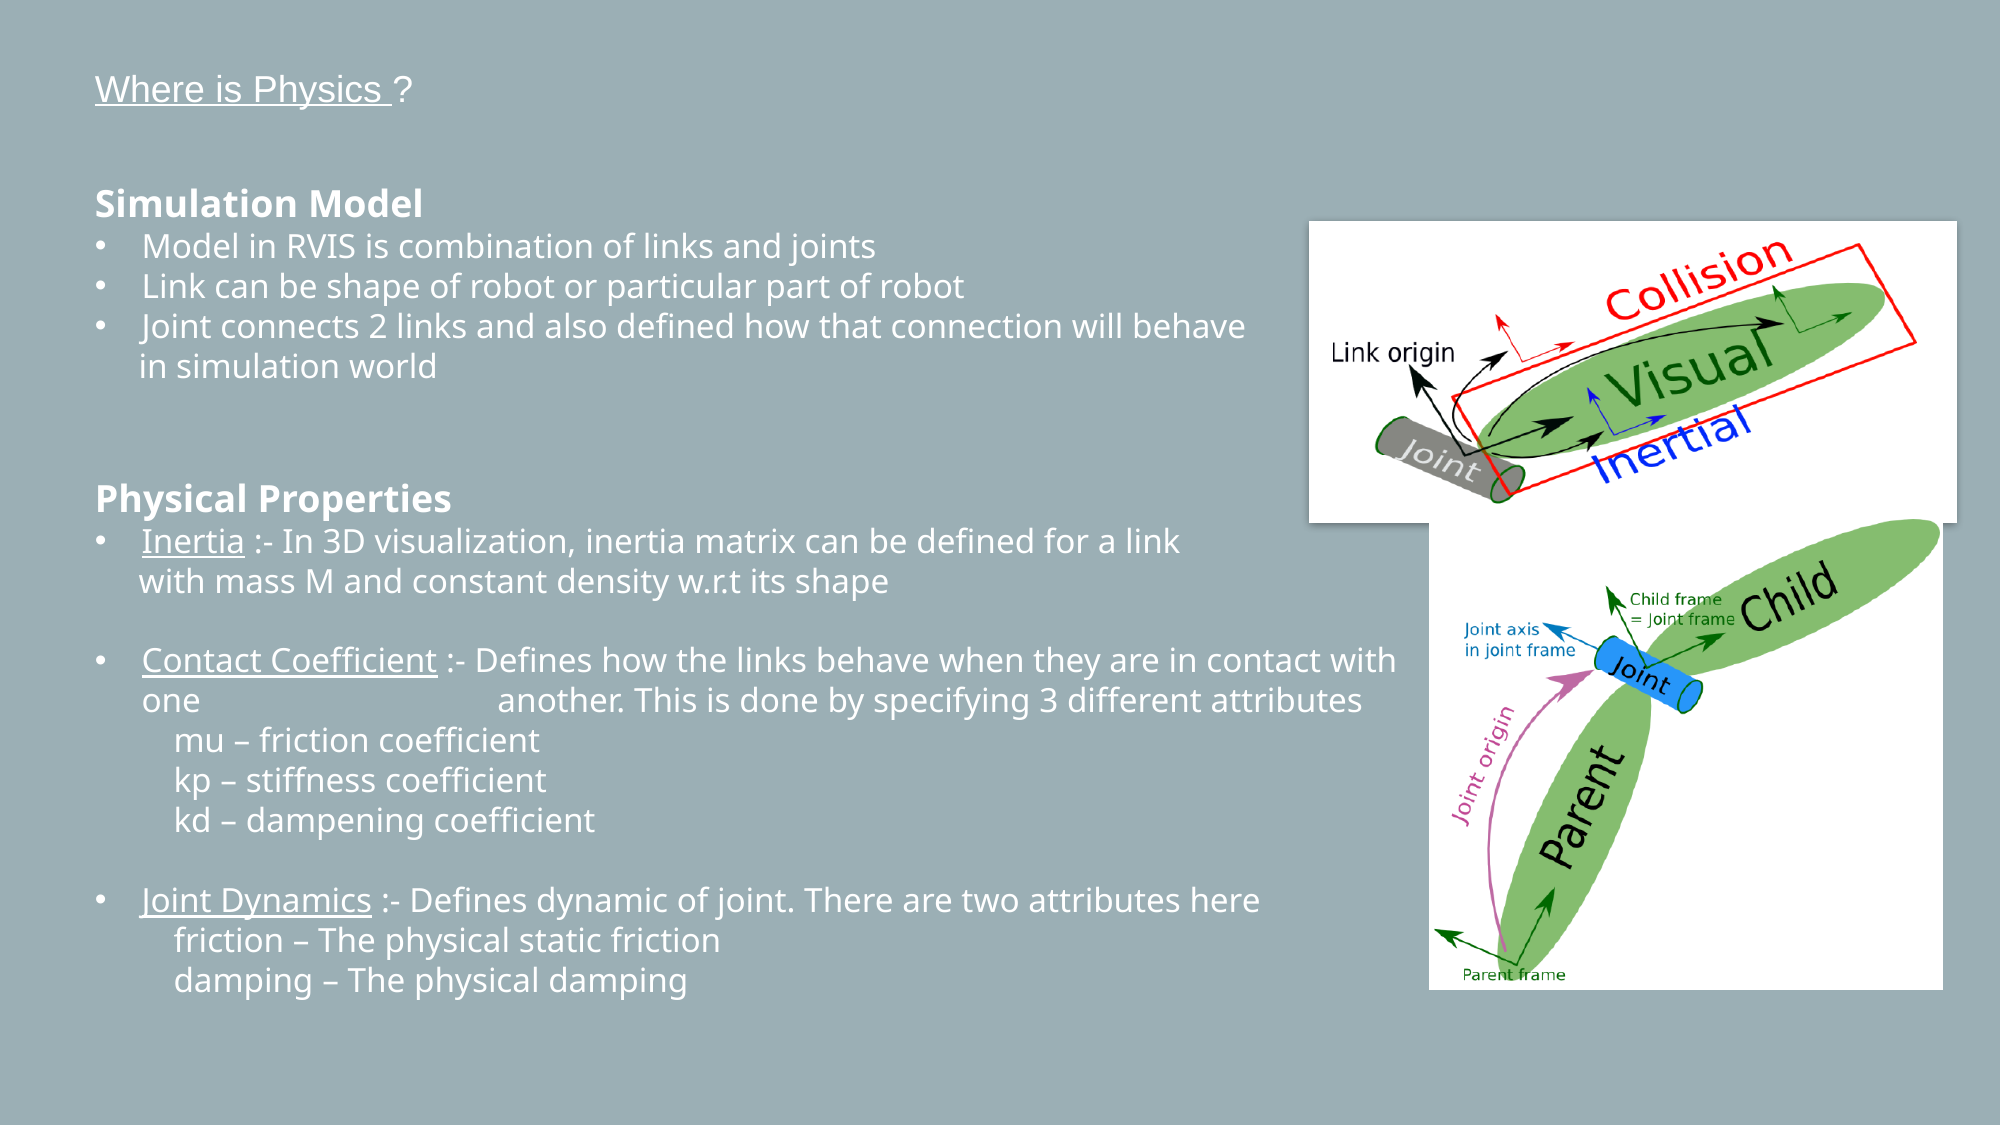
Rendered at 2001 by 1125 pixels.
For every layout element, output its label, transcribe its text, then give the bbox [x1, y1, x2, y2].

picture [1323, 235, 1943, 509]
text_box Simulation Model Model in RVIS is combination of links and joints Link can be shape of robot or particular part of robot Joint connects 2 links and also defined how that connection will behave in simulation world Physical Properties Inertia :- In 3D visualization, inertia matrix can be defined for a link with mass M and constant density w.r.t its shape Contact Coefficient :- Defines how the links behave when they are in contact with one another. This is done by specifying 3 different attributes mu – friction coefficient kp – stiffness coefficient kd – dampening coefficient Joint Dynamics :- Defines dynamic of joint. There are two attributes here friction – The physical static friction damping – The physical damping [79, 172, 1416, 1052]
text_box Where is Physics ? [80, 57, 835, 118]
picture [1429, 515, 1943, 990]
